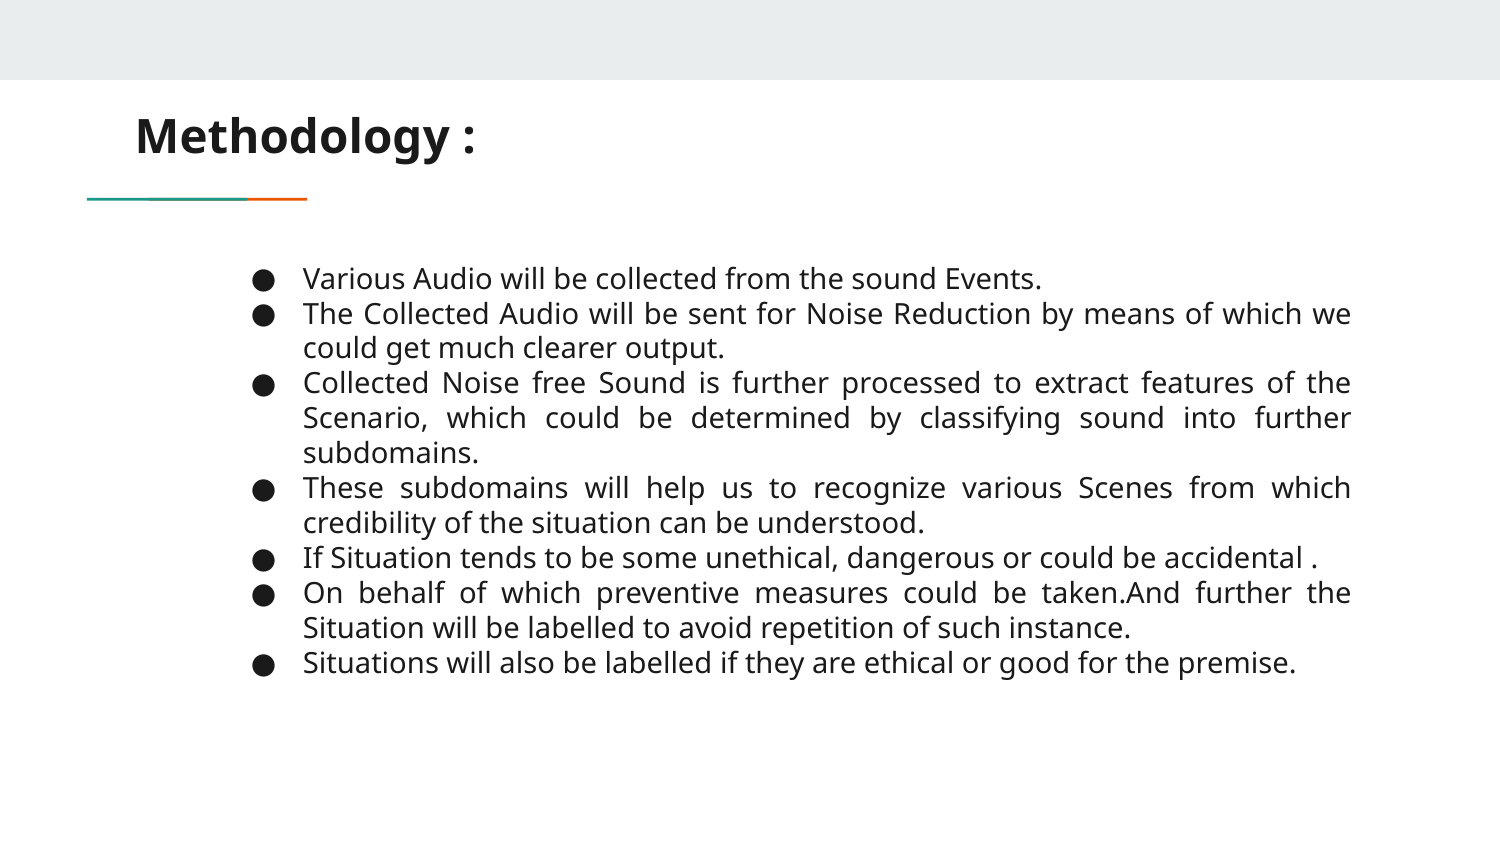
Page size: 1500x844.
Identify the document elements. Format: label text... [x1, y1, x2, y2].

title Methodology : [119, 91, 1381, 180]
list Various Audio will be collected from the sound Events. The Collected Audio will be sent for Noise Reduction by means of which we could get much clearer output. Collected Noise free Sound is further processed to extract features of the Scenario, which could be determined by classifying sound into further subdomains. These subdomains will help us to recognize various Scenes from which credibility of the situation can be understood. If Situation tends to be some unethical, dangerous or could be accidental . On behalf of which preventive measures could be taken.And further the Situation will be labelled to avoid repetition of such instance. Situations will also be labelled if they are ethical or good for the premise. [212, 244, 1368, 723]
